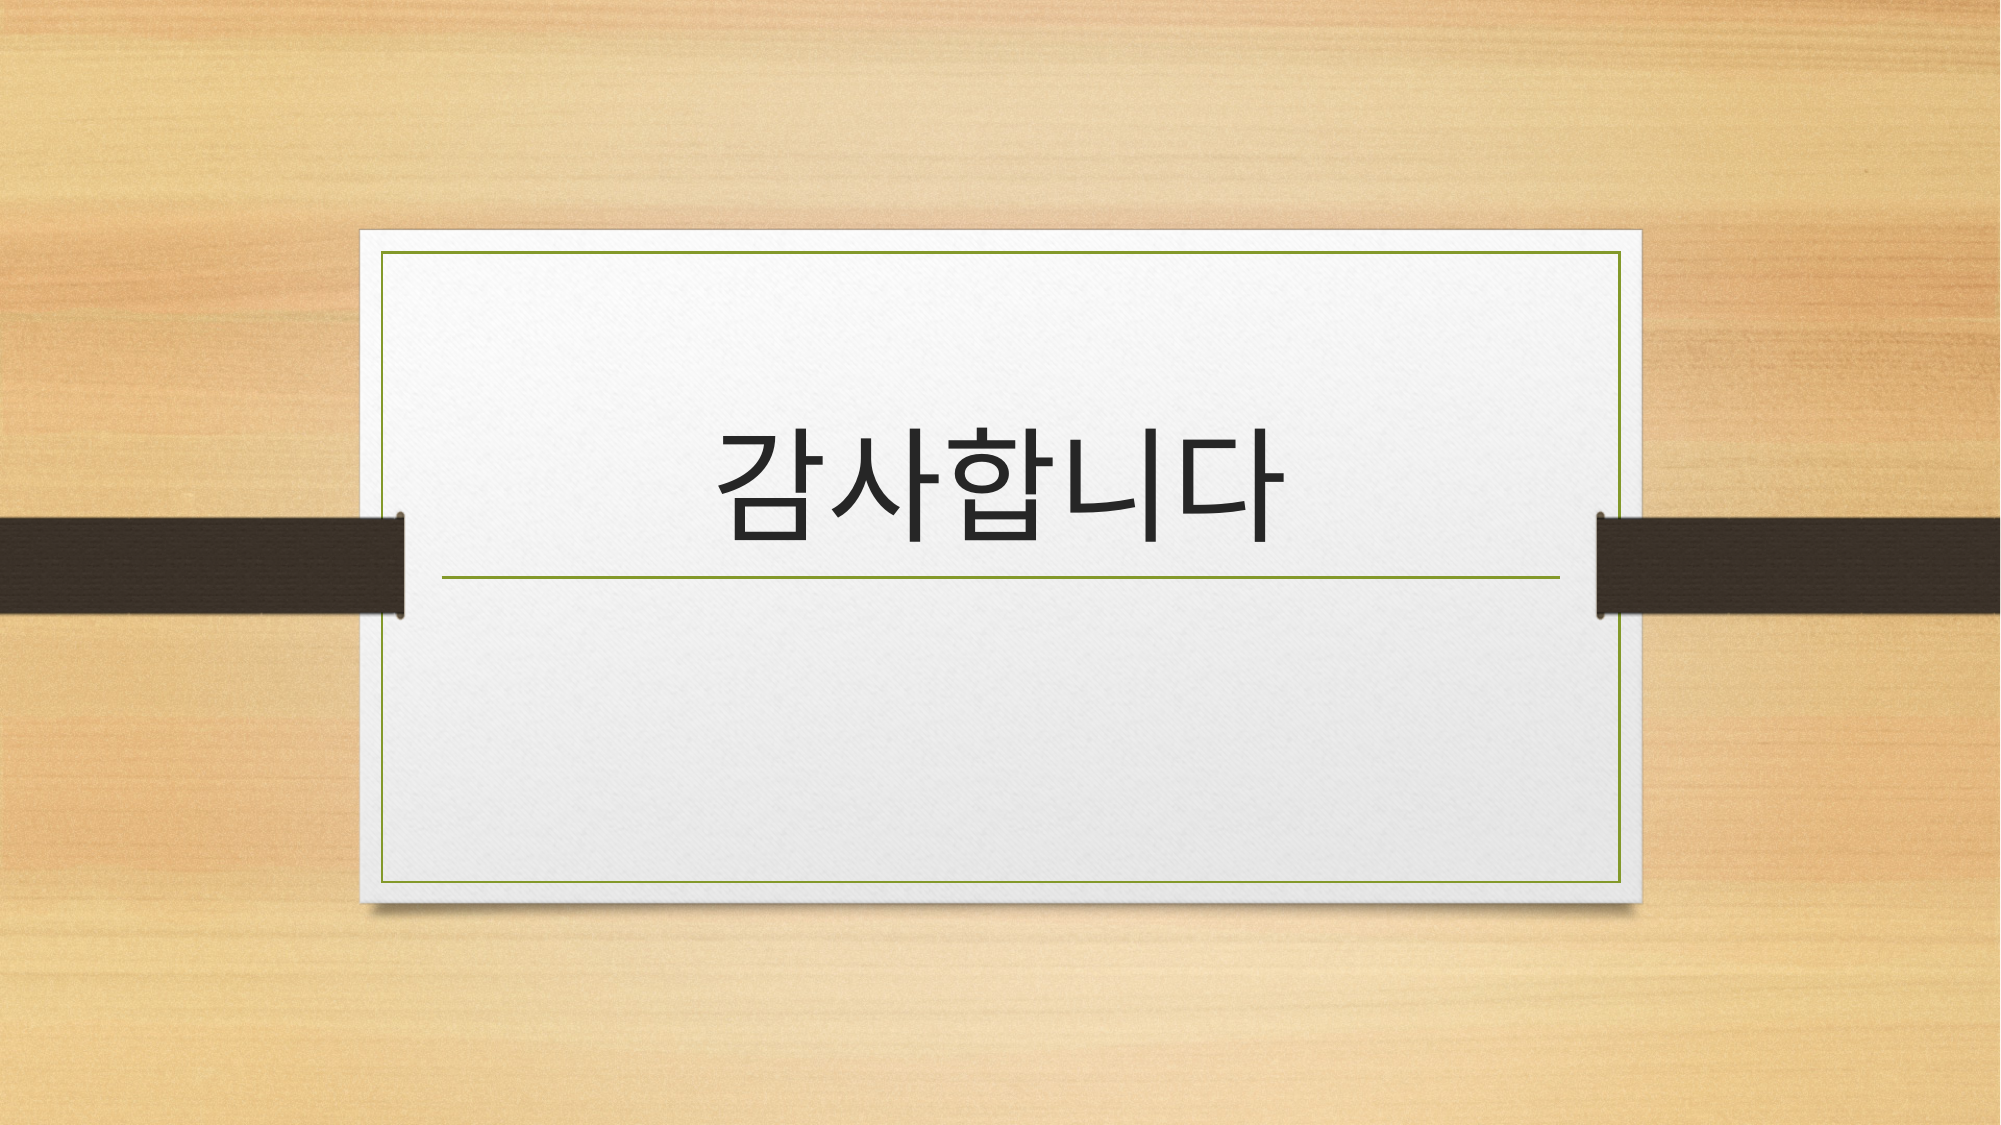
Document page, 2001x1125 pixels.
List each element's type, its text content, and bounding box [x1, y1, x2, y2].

title 감사합니다 [224, 283, 1776, 701]
picture [0, 0, 2001, 1125]
